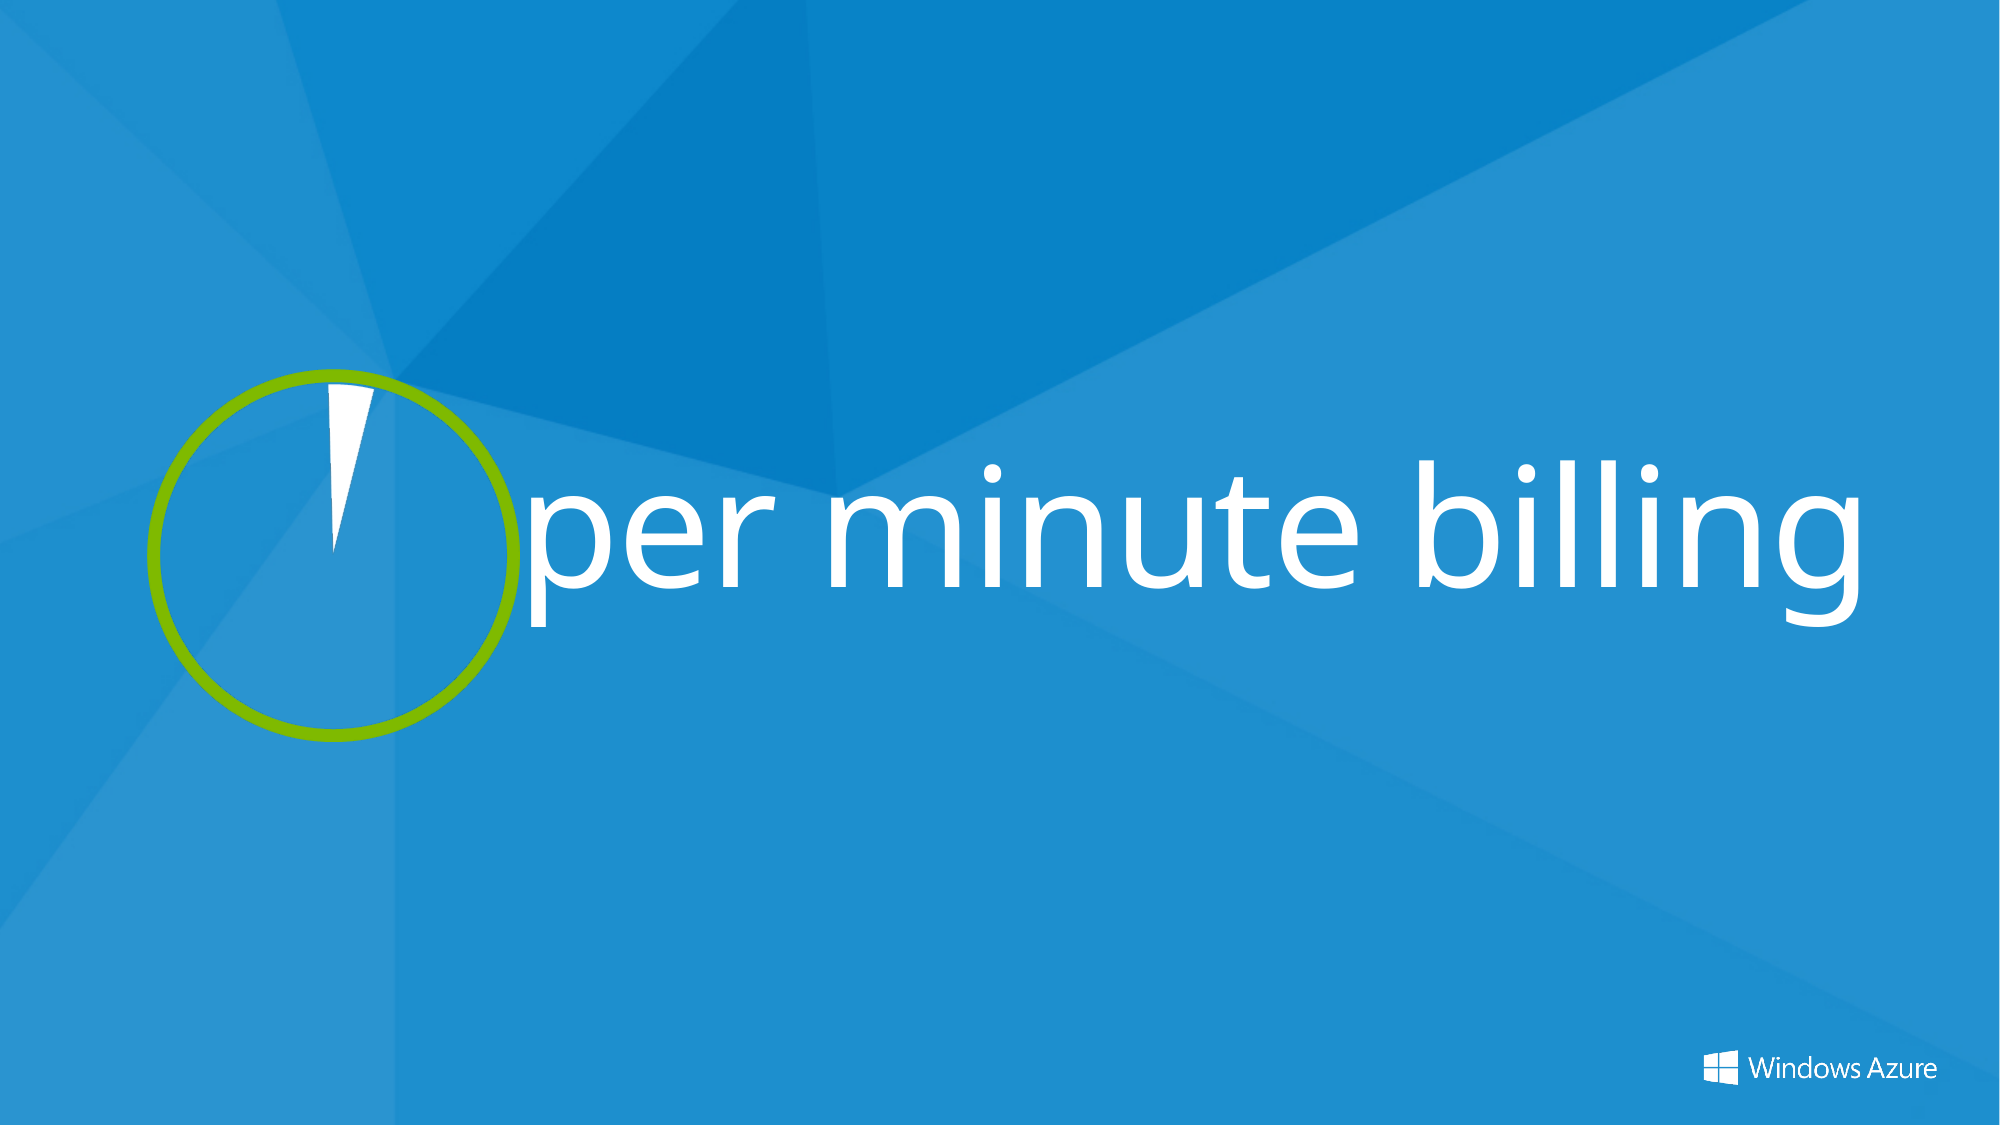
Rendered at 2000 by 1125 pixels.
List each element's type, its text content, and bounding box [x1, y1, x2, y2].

title per minute billing [525, 443, 2000, 628]
picture [0, 0, 2000, 1125]
